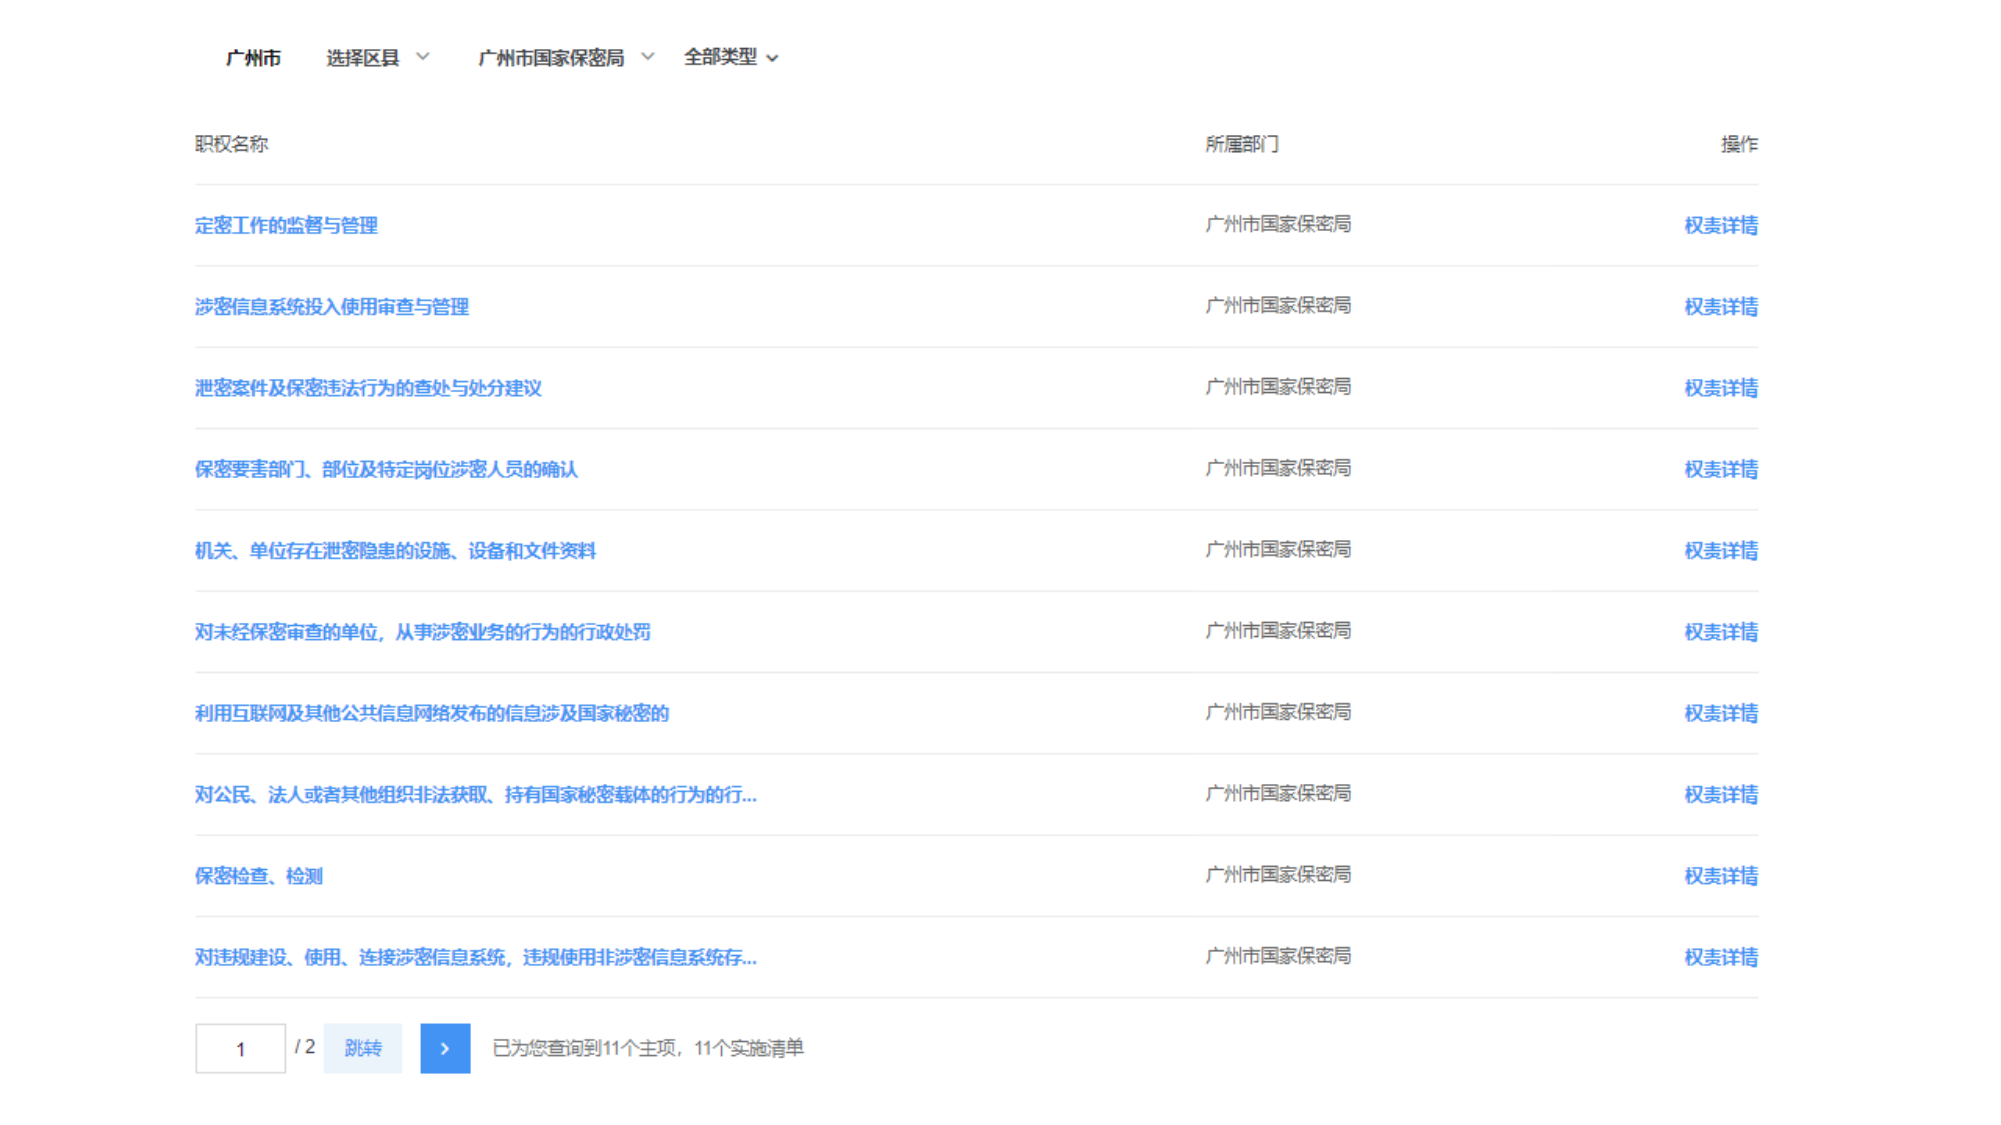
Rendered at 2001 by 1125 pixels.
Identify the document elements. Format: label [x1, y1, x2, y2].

picture [174, 23, 1826, 1102]
